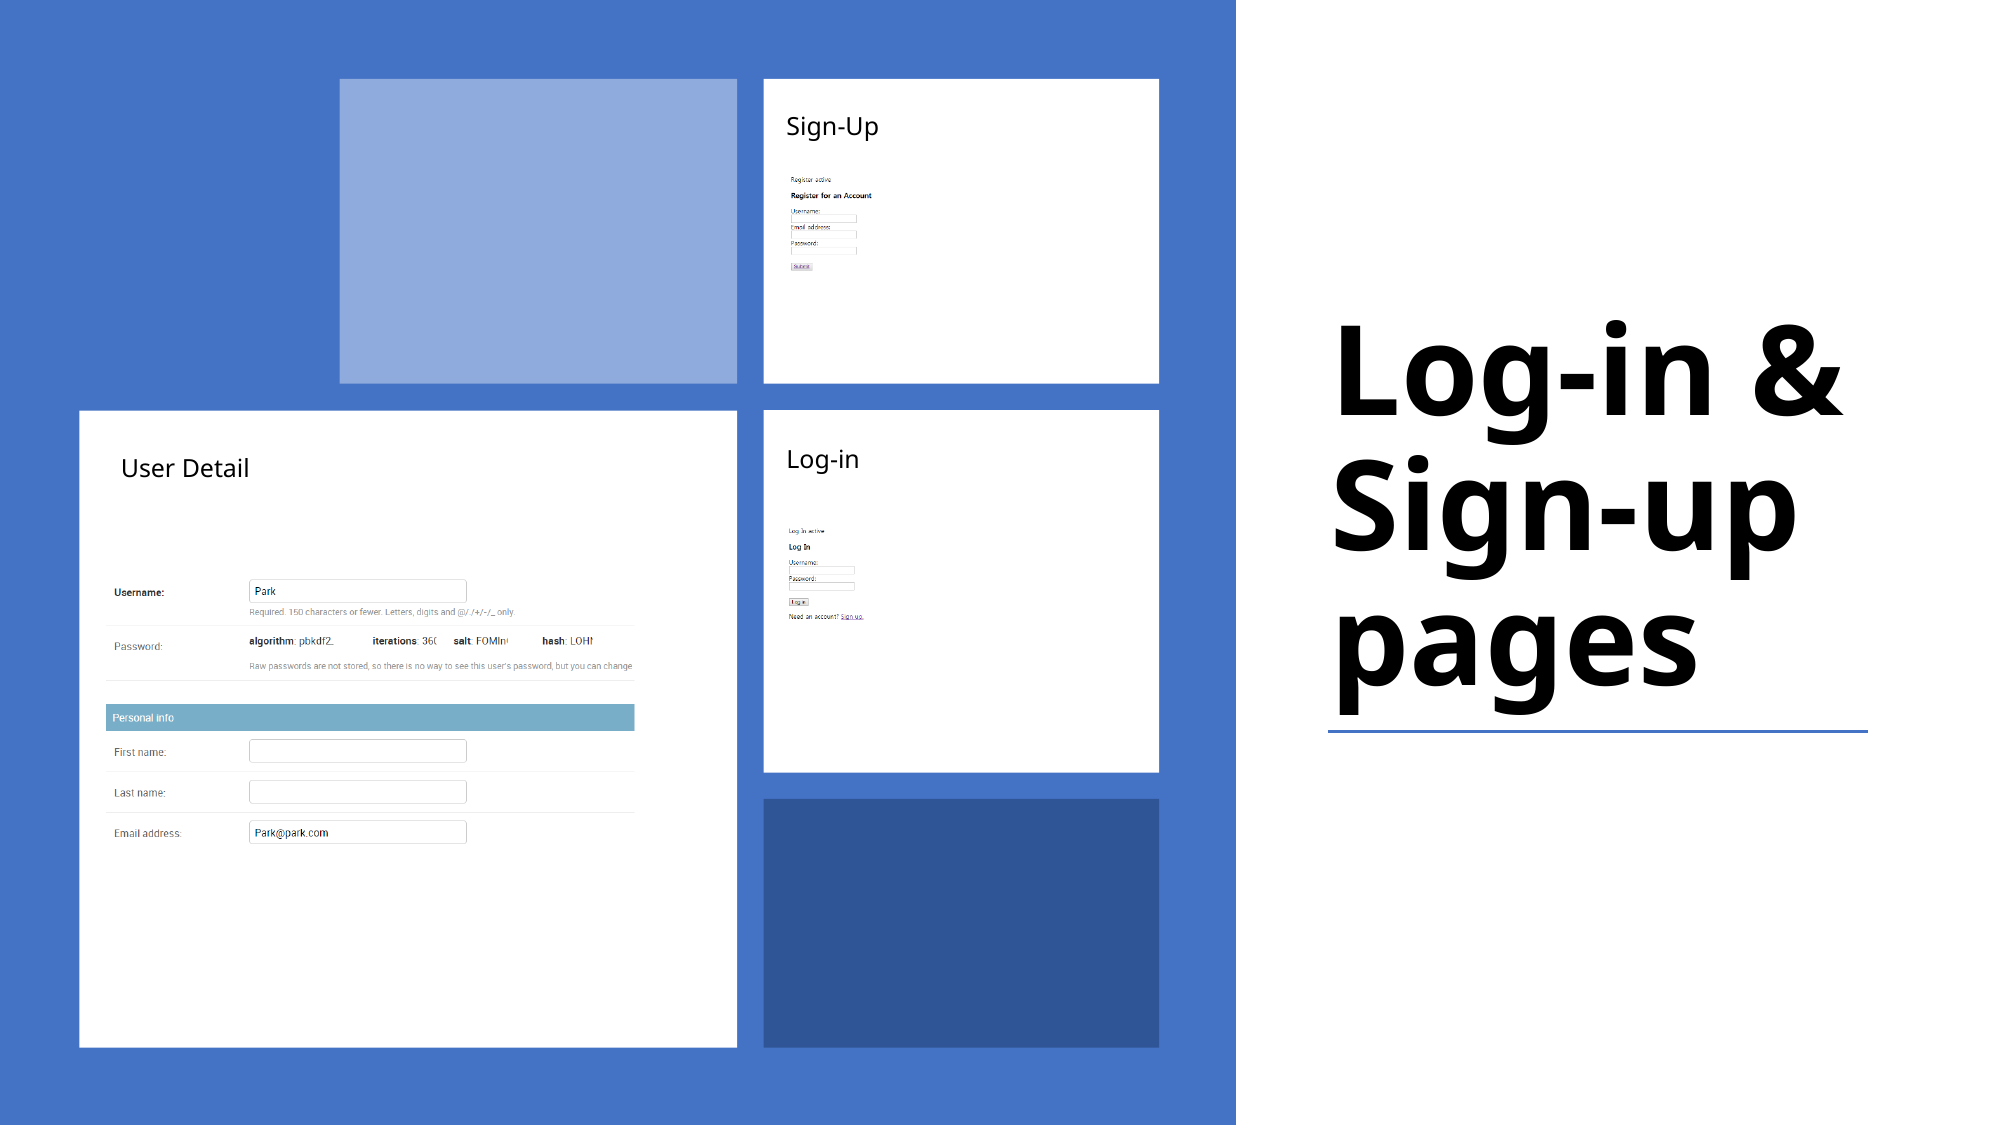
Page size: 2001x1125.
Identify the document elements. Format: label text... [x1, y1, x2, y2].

picture [105, 566, 711, 892]
text_box [0, 0, 1237, 1125]
text_box [762, 409, 1160, 774]
picture [789, 172, 1134, 290]
text_box Sign-Up [771, 103, 1061, 148]
text_box Log-in [771, 436, 1061, 481]
text_box [762, 798, 1160, 1049]
text_box [339, 78, 738, 385]
text_box User Detail [106, 444, 439, 490]
picture [787, 526, 1134, 657]
text_box Log-in & Sign-up pages [1315, 78, 1923, 720]
text_box [762, 78, 1160, 385]
text_box [78, 410, 738, 1049]
